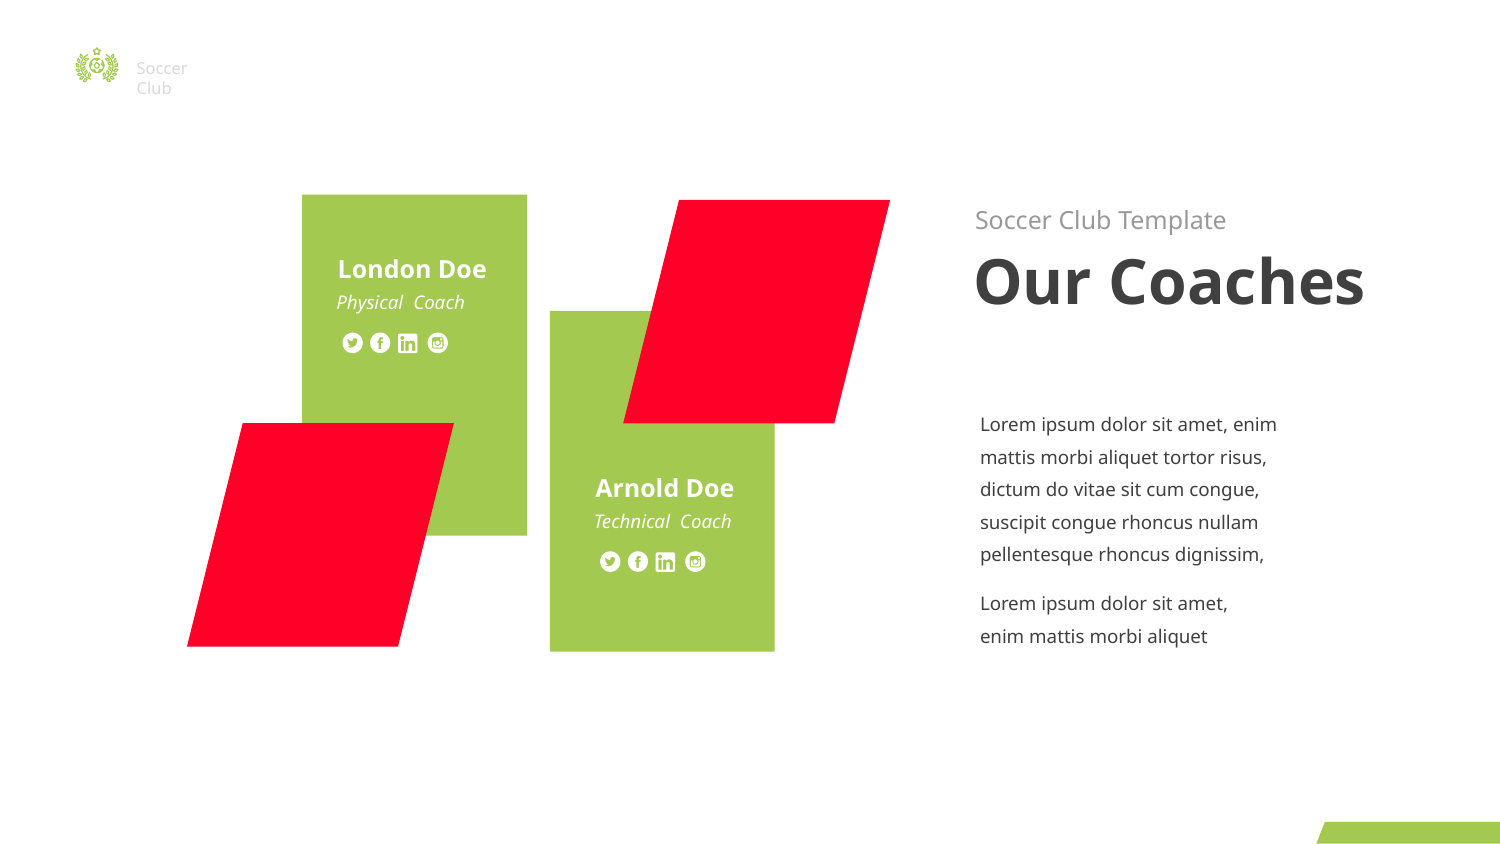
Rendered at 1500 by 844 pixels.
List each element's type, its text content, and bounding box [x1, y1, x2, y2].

text_box Soccer Club Template [975, 204, 1293, 235]
text_box Lorem ipsum dolor sit amet, enim mattis morbi aliquet tortor risus, dictum do vitae sit cum congue, suscipit congue rhoncus nullam pellentesque rhoncus dignissim, [979, 395, 1337, 573]
text_box [1315, 820, 1500, 844]
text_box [75, 47, 119, 83]
text_box Soccer Club [121, 50, 237, 105]
picture [186, 423, 454, 647]
text_box Lorem ipsum dolor sit amet, enim mattis morbi aliquet [979, 574, 1268, 655]
text_box London Doe [337, 253, 524, 284]
text_box Arnold Doe [595, 472, 782, 503]
text_box Physical Coach [336, 290, 522, 314]
picture [623, 199, 891, 424]
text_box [342, 332, 448, 354]
text_box Technical Coach [593, 509, 780, 532]
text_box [600, 551, 706, 572]
text_box Our Coaches [973, 242, 1431, 318]
